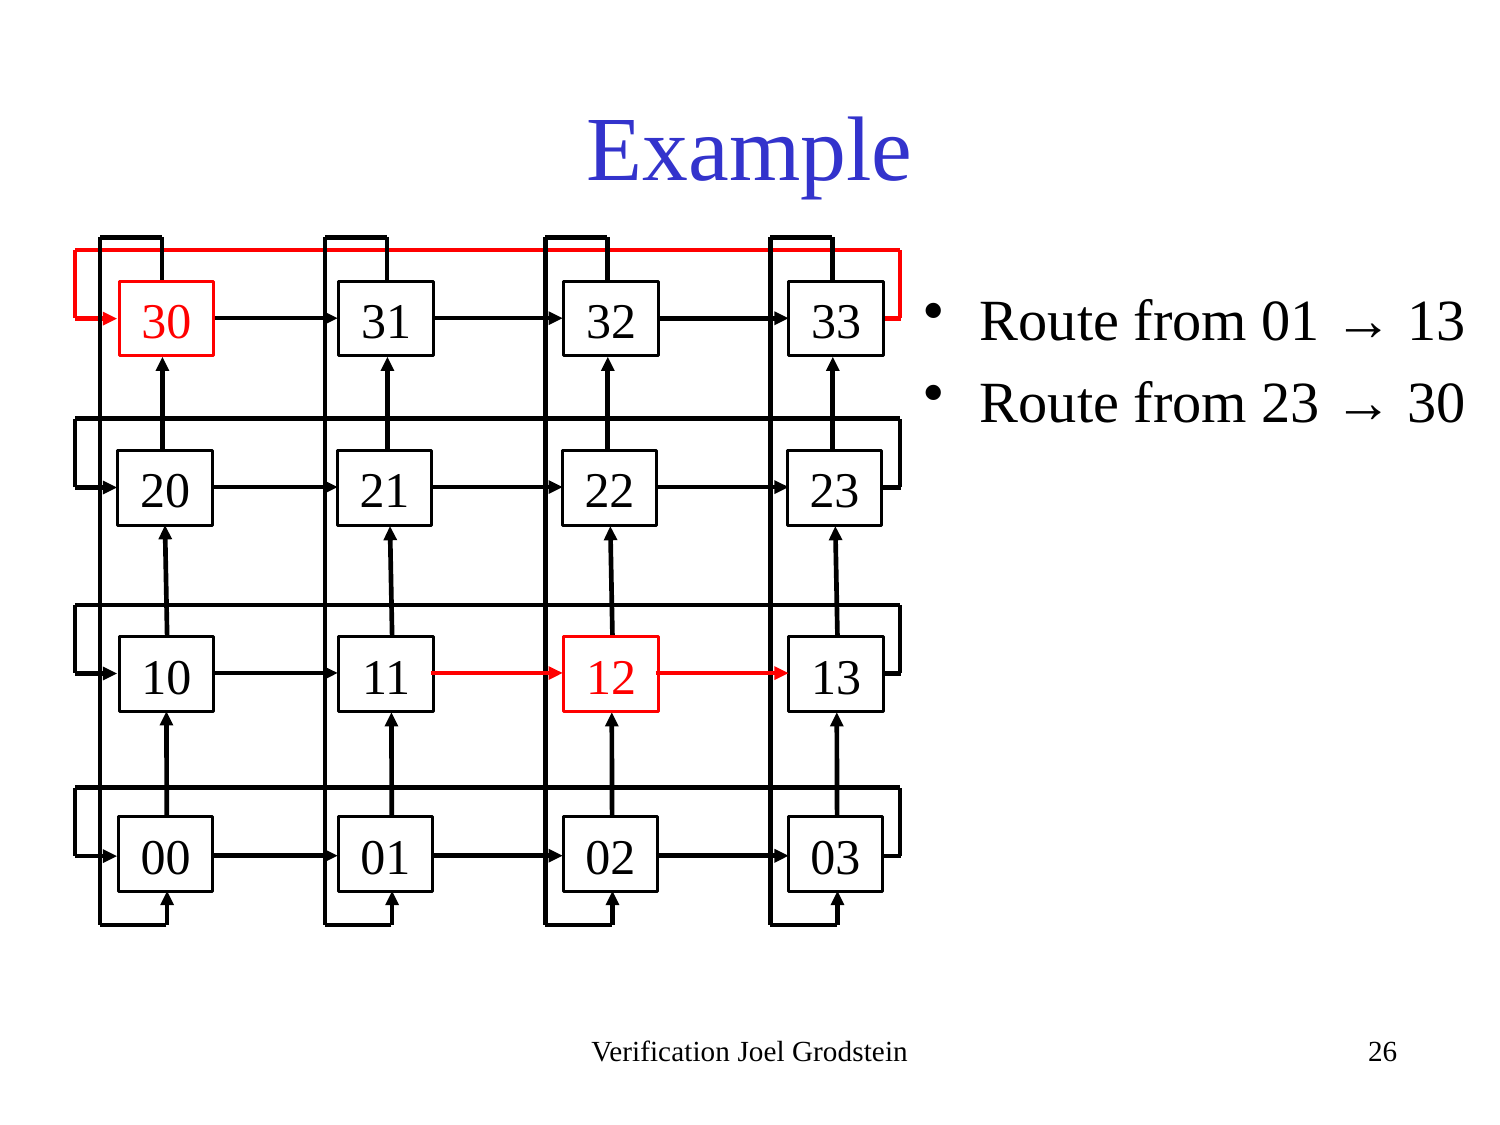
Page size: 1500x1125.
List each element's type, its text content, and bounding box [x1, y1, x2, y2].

text_box 12 [563, 636, 659, 712]
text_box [164, 526, 168, 604]
title Example [112, 50, 1388, 238]
footer Verification Joel Grodstein [512, 1024, 988, 1101]
text_box 00 [118, 816, 213, 892]
text_box 21 [337, 450, 432, 526]
text_box 33 [788, 281, 884, 356]
text_box 30 [119, 281, 214, 356]
text_box 32 [563, 281, 659, 356]
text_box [164, 613, 168, 636]
text_box 13 [788, 636, 884, 712]
text_box 03 [788, 816, 883, 892]
text_box 11 [338, 636, 434, 712]
text_box 23 [787, 450, 882, 526]
text_box 22 [562, 450, 657, 526]
list Route from 01 → 13 Route from 23 → 30 [908, 275, 1496, 488]
text_box 20 [117, 450, 213, 526]
text_box 02 [563, 816, 658, 892]
text_box 10 [119, 636, 214, 712]
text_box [389, 526, 393, 604]
text_box 01 [338, 816, 433, 892]
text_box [389, 613, 393, 636]
text_box 31 [338, 281, 434, 356]
